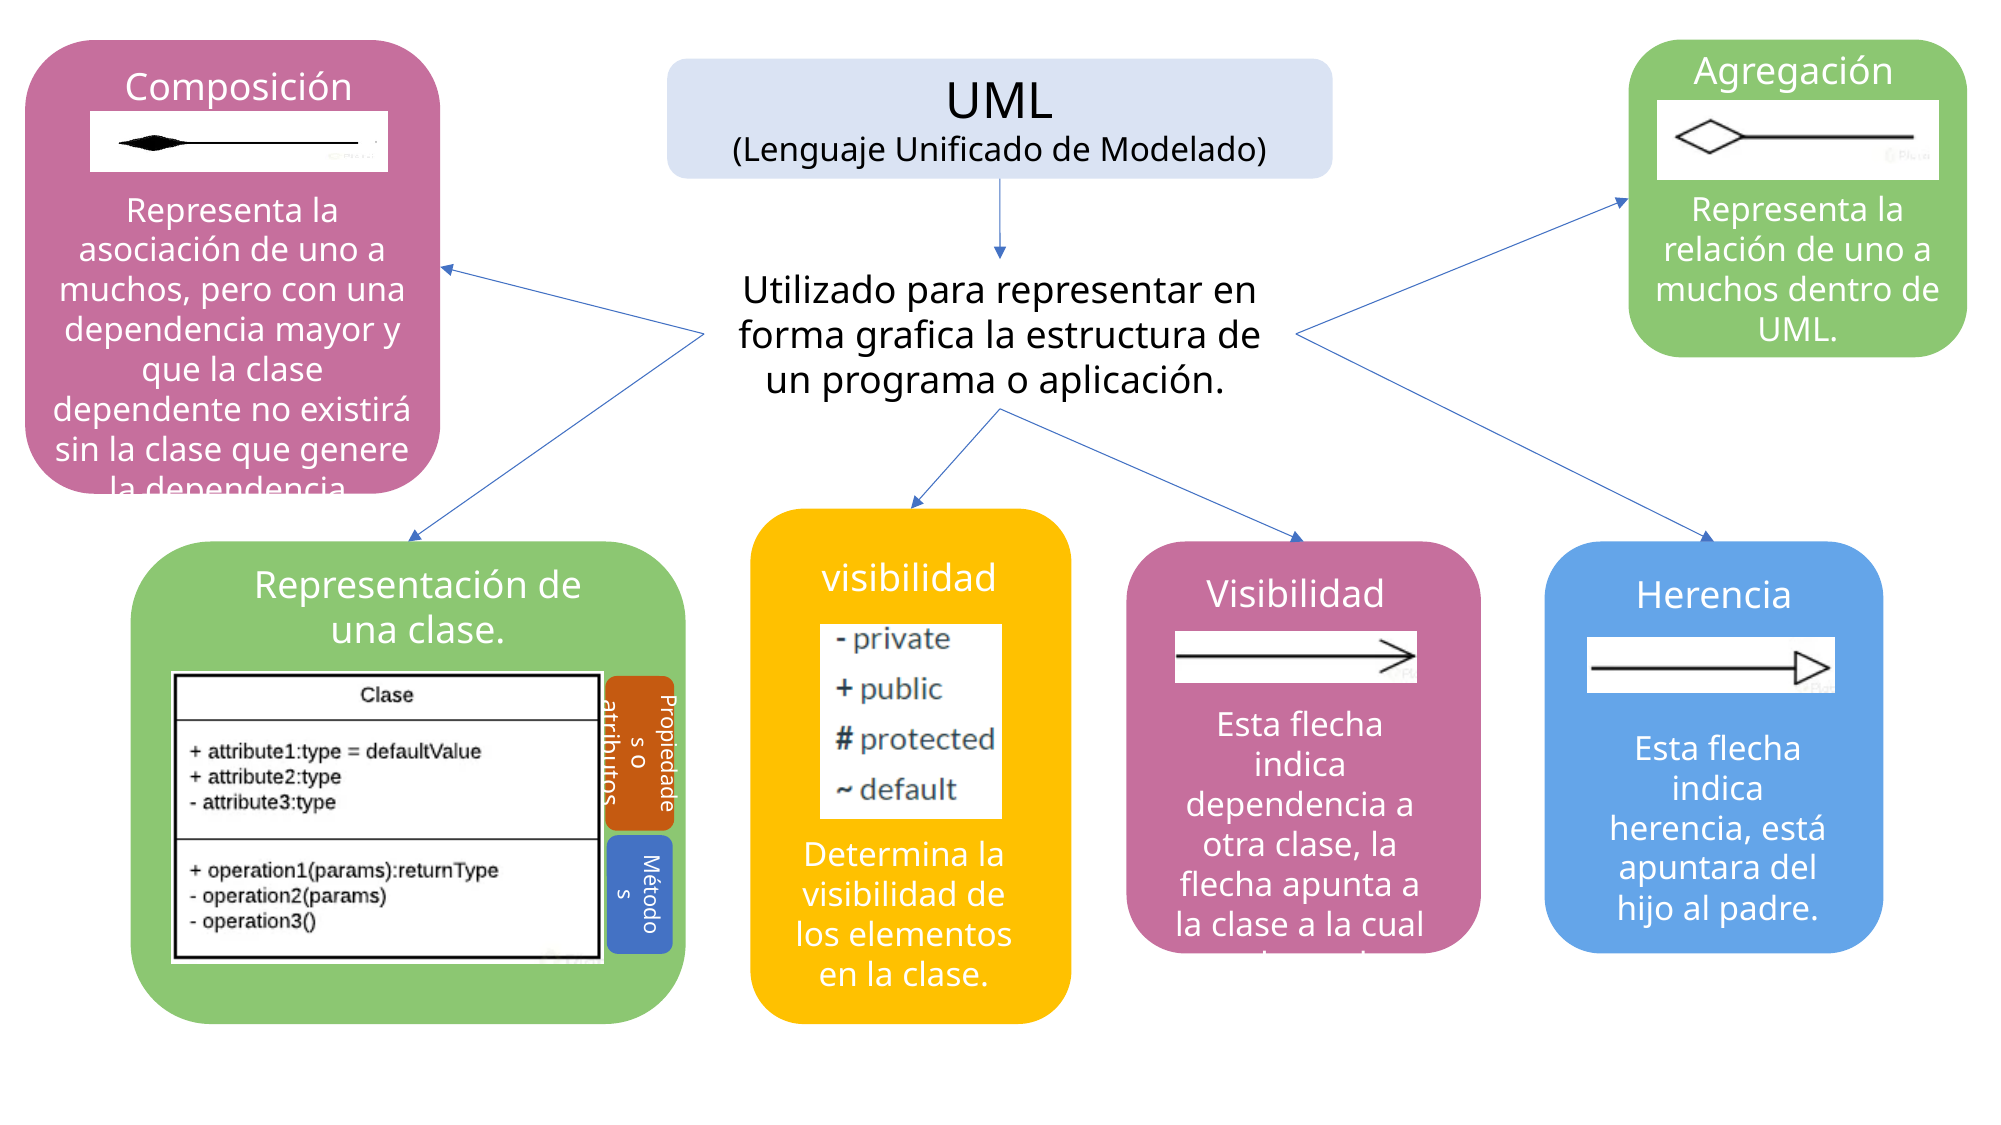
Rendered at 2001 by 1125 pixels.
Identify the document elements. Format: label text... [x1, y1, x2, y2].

text_box [24, 39, 442, 466]
text_box Utilizado para representar en forma grafica la estructura de un programa o aplicación. [704, 259, 1295, 409]
text_box [129, 540, 687, 1026]
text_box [999, 410, 1295, 542]
text_box Propiedades o atributos [604, 674, 676, 832]
text_box Representación de una clase. [205, 553, 630, 659]
picture [1587, 637, 1835, 693]
text_box Esta flecha indica dependencia a otra clase, la flecha apunta a la clase a la cual se depende. [1152, 695, 1449, 991]
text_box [910, 410, 999, 509]
text_box UML (Lenguaje Unificado de Modelado) [666, 57, 1334, 180]
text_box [408, 334, 705, 542]
text_box visibilidad [782, 546, 1037, 606]
text_box [749, 507, 1073, 1026]
text_box [1929, 40, 1969, 332]
text_box Composición [56, 55, 422, 116]
text_box Representa la relación de uno a muchos dentro de UML. [1635, 180, 1961, 356]
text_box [1295, 198, 1629, 335]
text_box Representa la asociación de uno a muchos, pero con una dependencia mayor y que la clase dependente no existirá sin la clase que genere la dependencia. [37, 181, 428, 516]
text_box Determina la visibilidad de los elementos en la clase. [764, 826, 1044, 1001]
text_box Métodos [605, 834, 674, 955]
text_box Visibilidad [1143, 562, 1449, 623]
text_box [440, 266, 705, 335]
text_box [1627, 40, 1668, 332]
text_box [1125, 542, 1482, 948]
picture [1657, 100, 1939, 180]
picture [820, 624, 1002, 819]
text_box Herencia [1551, 563, 1878, 624]
picture [90, 111, 388, 172]
picture [1175, 631, 1417, 684]
picture [171, 671, 604, 964]
text_box Agregación [1668, 39, 1929, 100]
text_box [1543, 569, 1885, 955]
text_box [1295, 334, 1715, 542]
text_box Esta flecha indica herencia, está apuntara del hijo al padre. [1587, 719, 1849, 934]
text_box [1555, 540, 1873, 563]
